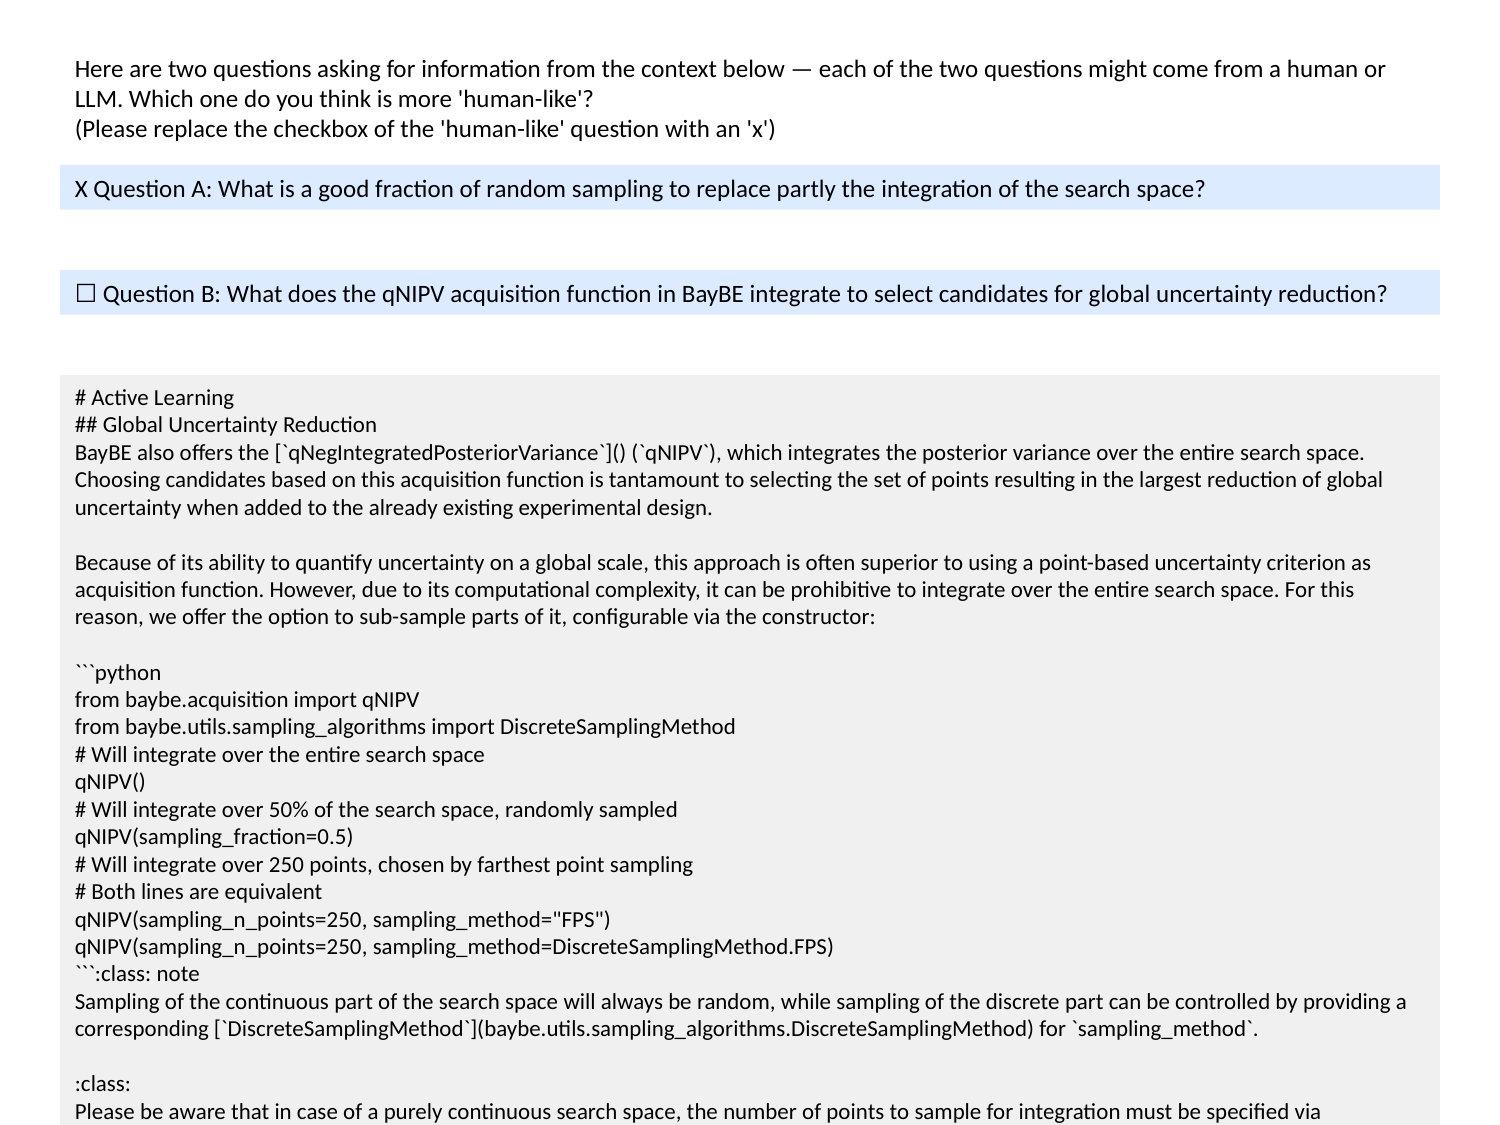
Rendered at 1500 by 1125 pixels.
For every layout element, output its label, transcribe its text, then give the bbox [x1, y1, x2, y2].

text_box X Question A: What is a good fraction of random sampling to replace partly the integration of the search space? [59, 164, 1440, 210]
text_box Here are two questions asking for information from the context below — each of the two questions might come from a human or LLM. Which one do you think is more 'human-like'? (Please replace the checkbox of the 'human-like' question with an 'x') [59, 45, 1440, 150]
text_box ☐ Question B: What does the qNIPV acquisition function in BayBE integrate to select candidates for global uncertainty reduction? [59, 270, 1440, 315]
text_box # Active Learning ## Global Uncertainty Reduction BayBE also offers the [`qNegIntegratedPosteriorVariance`]() (`qNIPV`), which integrates the posterior variance over the entire search space. Choosing candidates based on this acquisition function is tantamount to selecting the set of points resulting in the largest reduction of global uncertainty when added to the already existing experimental design. Because of its ability to quantify uncertainty on a global scale, this approach is often superior to using a point-based uncertainty criterion as acquisition function. However, due to its computational complexity, it can be prohibitive to integrate over the entire search space. For this reason, we offer the option to sub-sample parts of it, configurable via the constructor: ```python from baybe.acquisition import qNIPV from baybe.utils.sampling_algorithms import DiscreteSamplingMethod # Will integrate over the entire search space qNIPV() # Will integrate over 50% of the search space, randomly sampled qNIPV(sampling_fraction=0.5) # Will integrate over 250 points, chosen by farthest point sampling # Both lines are equivalent qNIPV(sampling_n_points=250, sampling_method="FPS") qNIPV(sampling_n_points=250, sampling_method=DiscreteSamplingMethod.FPS) ```:class: note Sampling of the continuous part of the search space will always be random, while sampling of the discrete part can be controlled by providing a corresponding [`DiscreteSamplingMethod`](baybe.utils.sampling_algorithms.DiscreteSamplingMethod) for `sampling_method`. :class: Please be aware that in case of a purely continuous search space, the number of points to sample for integration must be specified via `sampling_n_points` (since providing a fraction becomes meaningless). [59, 375, 1440, 1125]
